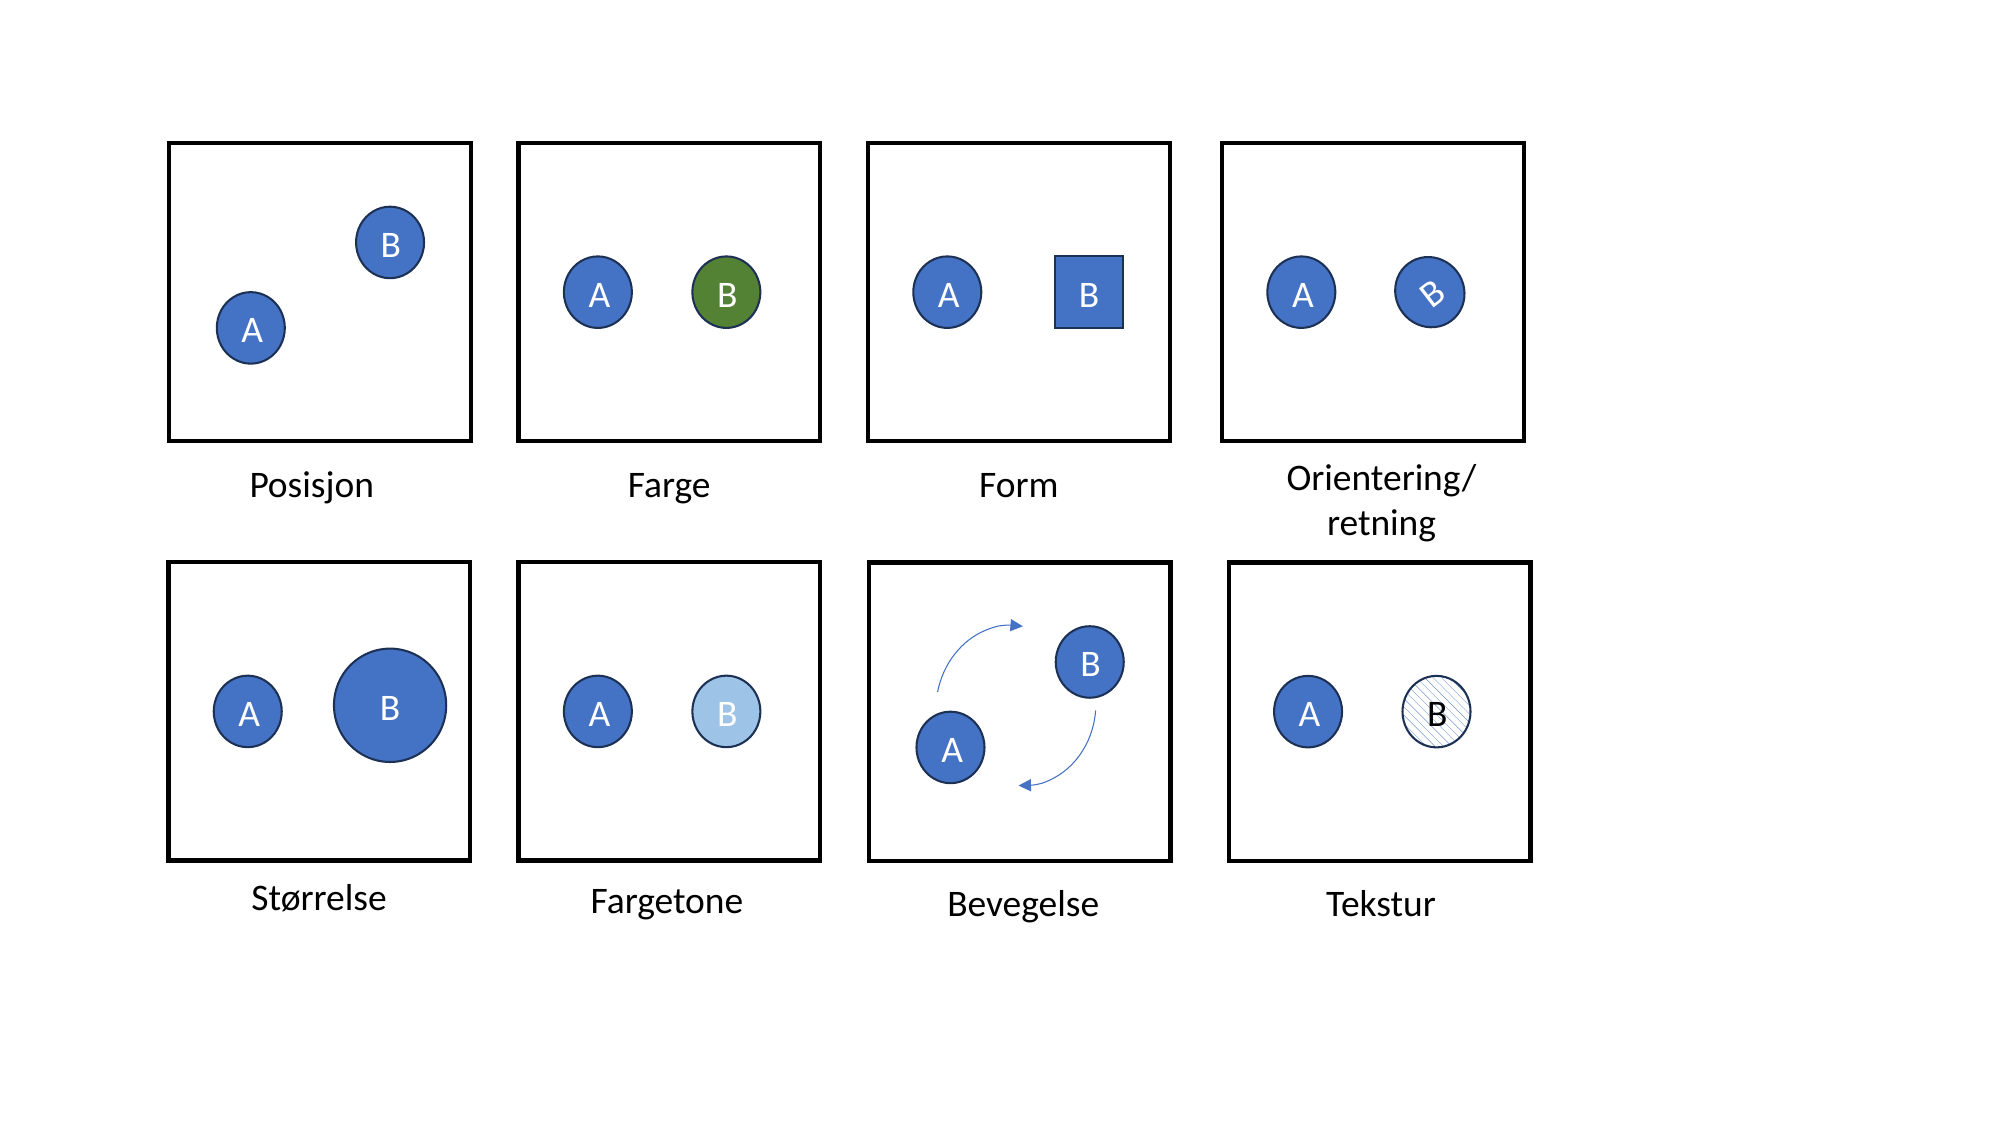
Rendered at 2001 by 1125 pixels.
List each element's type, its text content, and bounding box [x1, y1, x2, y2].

text_box [1018, 705, 1097, 792]
text_box Orientering/ retning [1271, 445, 1492, 551]
text_box B [1054, 255, 1124, 329]
text_box Fargetone [575, 868, 759, 929]
text_box B [332, 647, 448, 764]
text_box B [355, 205, 426, 280]
text_box A [562, 674, 633, 749]
text_box A [912, 255, 983, 329]
text_box [518, 561, 821, 861]
text_box Farge [613, 452, 726, 512]
text_box A [1266, 255, 1337, 329]
text_box B [1401, 674, 1472, 749]
text_box B [691, 255, 762, 329]
text_box [867, 142, 1171, 442]
text_box [937, 619, 1023, 706]
text_box [168, 142, 472, 442]
text_box A [1273, 674, 1344, 749]
text_box Form [964, 452, 1074, 512]
text_box A [212, 674, 283, 749]
text_box Bevegelse [932, 871, 1115, 932]
text_box Tekstur [1311, 871, 1451, 932]
text_box Størrelse [236, 865, 402, 926]
text_box B [691, 674, 762, 749]
text_box [518, 142, 821, 442]
text_box [1221, 142, 1525, 442]
text_box B [1054, 625, 1125, 699]
text_box A [215, 291, 286, 365]
text_box [167, 561, 471, 861]
text_box [868, 561, 1172, 862]
text_box Posisjon [234, 452, 390, 512]
text_box A [915, 710, 986, 785]
text_box [1228, 561, 1531, 862]
text_box A [562, 255, 633, 329]
text_box B [1394, 255, 1466, 329]
